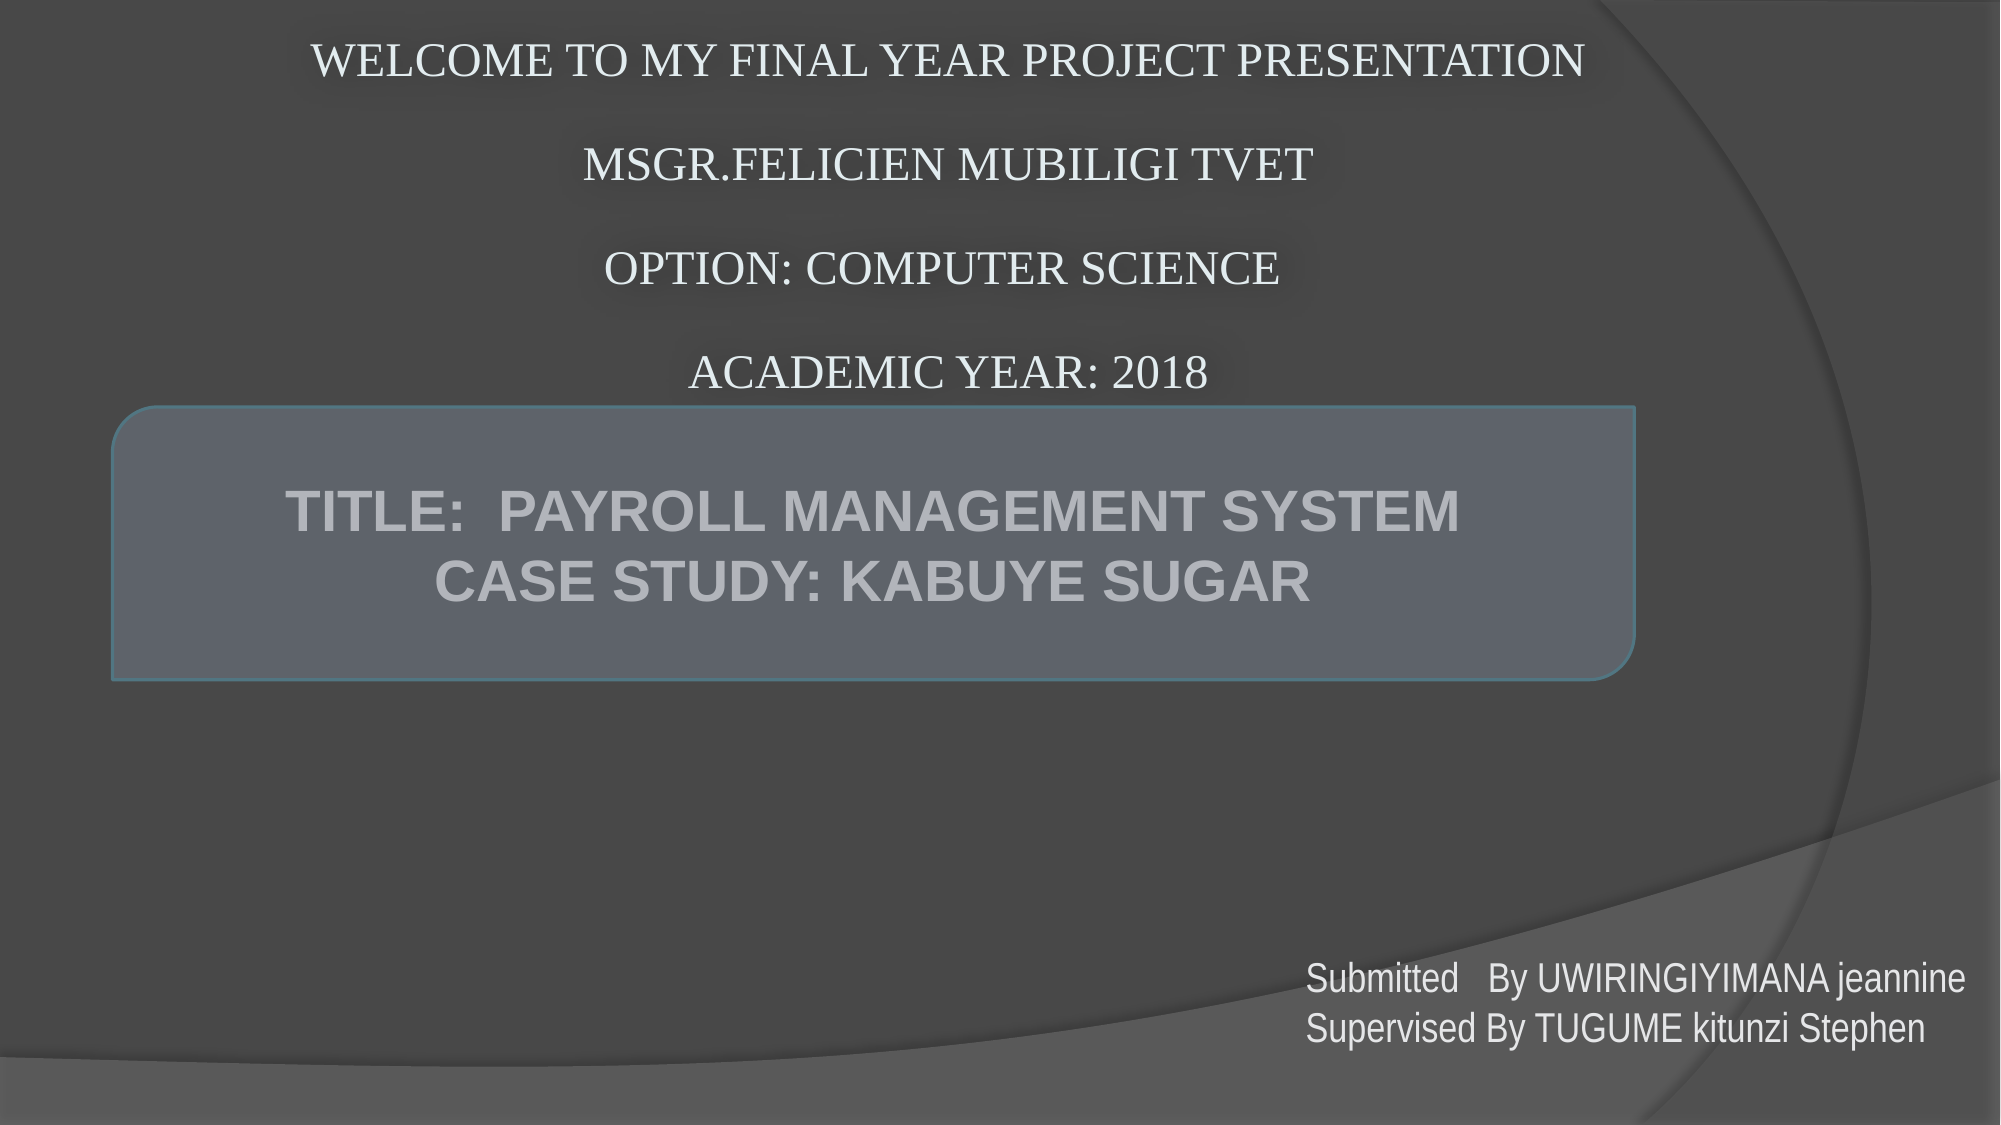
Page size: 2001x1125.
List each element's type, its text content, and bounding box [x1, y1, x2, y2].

text_box TITLE: PAYROLL MANAGEMENT SYSTEM CASE STUDY: KABUYE SUGAR [110, 405, 1636, 682]
text_box Submitted By UWIRINGIYIMANA jeannine Supervised By TUGUME kitunzi Stephen [1290, 942, 2000, 1058]
text_box WELCOME TO MY FINAL YEAR PROJECT PRESENTATION MSGR.FELICIEN MUBILIGI TVET OPTION: COMPUTER SCIENCE ACADEMIC YEAR: 2018 [0, 27, 1957, 407]
